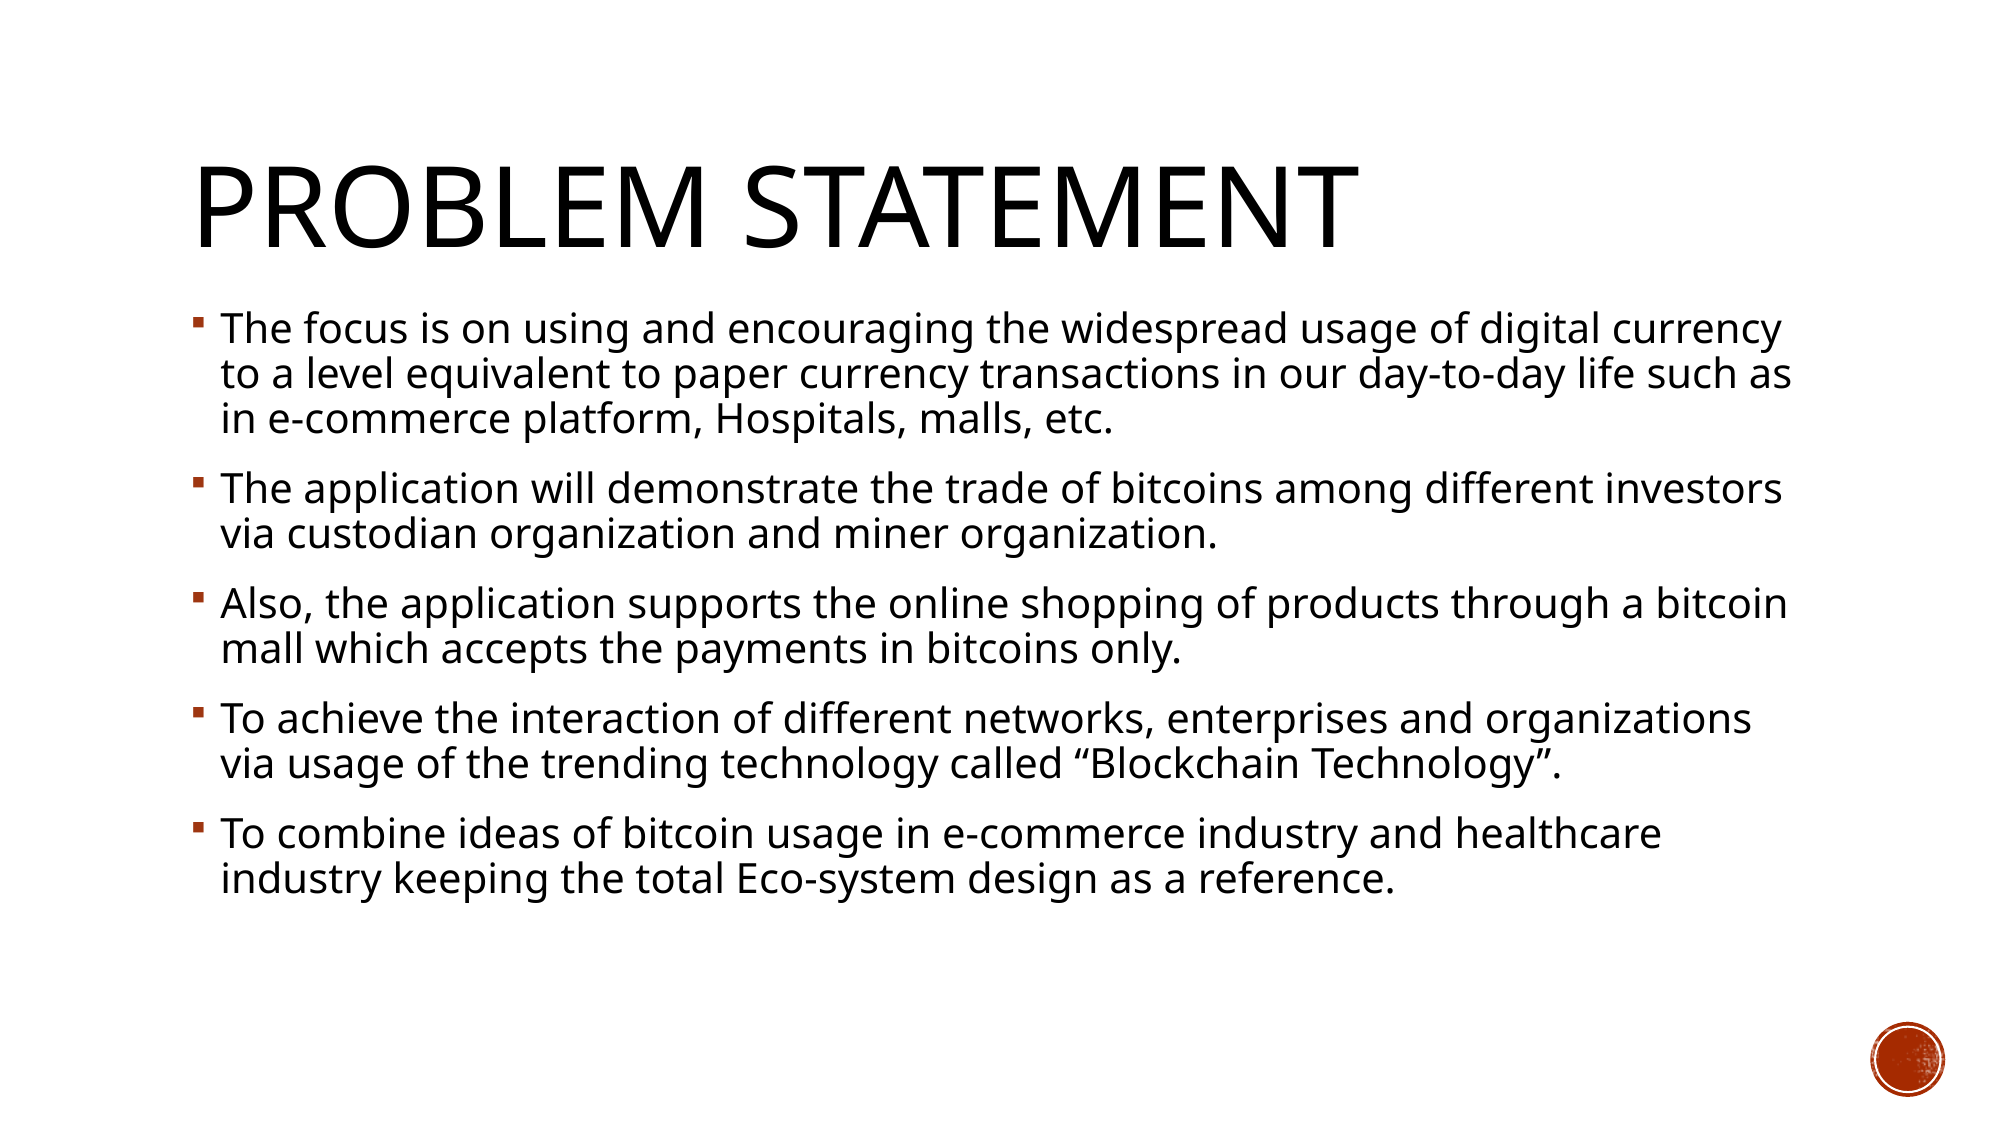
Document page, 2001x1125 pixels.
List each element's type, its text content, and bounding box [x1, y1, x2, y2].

title PROBLEM STATEMENT [175, 79, 1826, 299]
list The focus is on using and encouraging the widespread usage of digital currency to a level equivalent to paper currency transactions in our day-to-day life such as in e-commerce platform, Hospitals, malls, etc. The application will demonstrate the trade of bitcoins among different investors via custodian organization and miner organization. Also, the application supports the online shopping of products through a bitcoin mall which accepts the payments in bitcoins only. To achieve the interaction of different networks, enterprises and organizations via usage of the trending technology called “Blockchain Technology”. To combine ideas of bitcoin usage in e-commerce industry and healthcare industry keeping the total Eco-system design as a reference. [175, 299, 1826, 1013]
